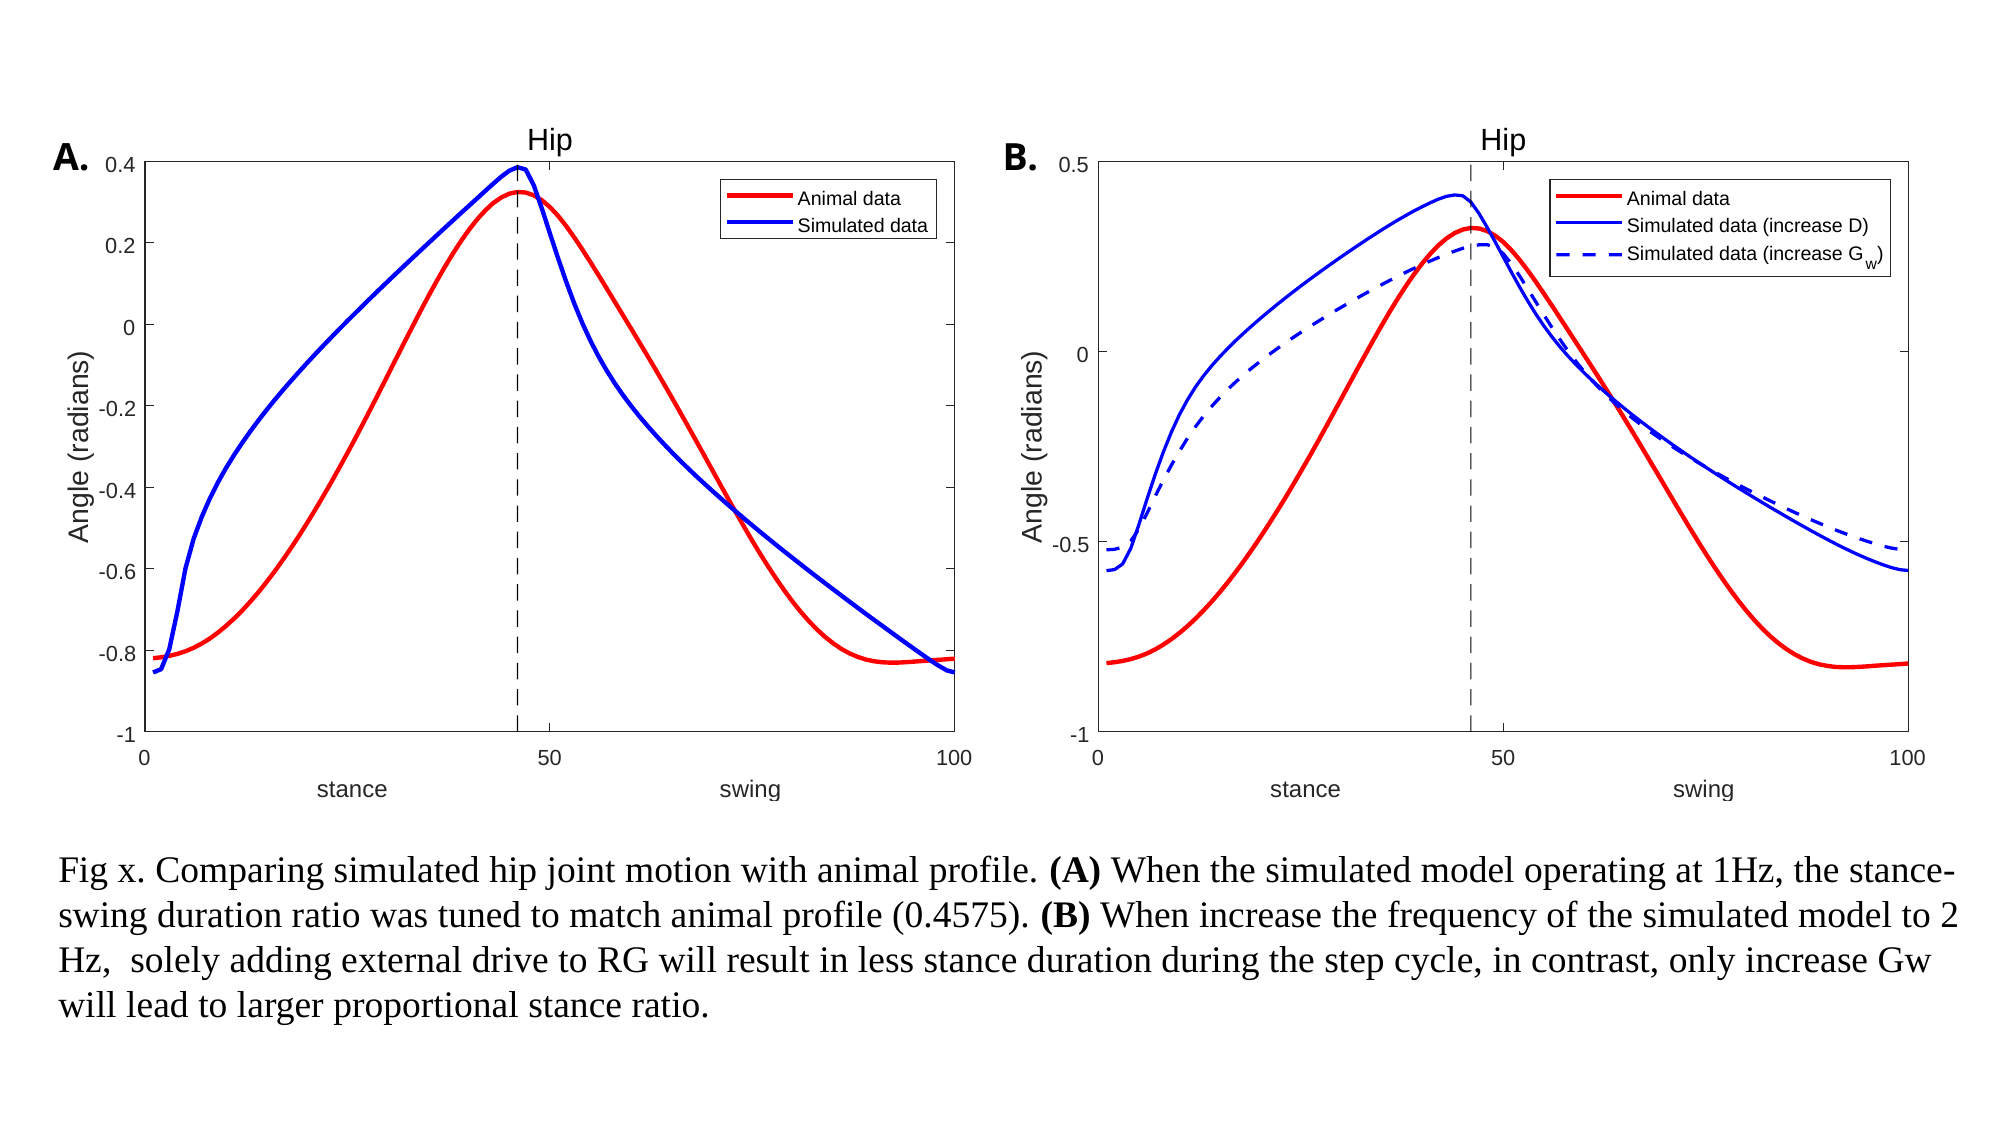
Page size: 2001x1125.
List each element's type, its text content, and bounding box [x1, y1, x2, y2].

text_box Fig x. Comparing simulated hip joint motion with animal profile. (A) When the simulated model operating at 1Hz, the stance-swing duration ratio was tuned to match animal profile (0.4575). (B) When increase the frequency of the simulated model to 2 Hz, solely adding external drive to RG will result in less stance duration during the step cycle, in contrast, only increase Gw will lead to larger proportional stance ratio. [43, 837, 1977, 1033]
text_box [38, 113, 1925, 801]
